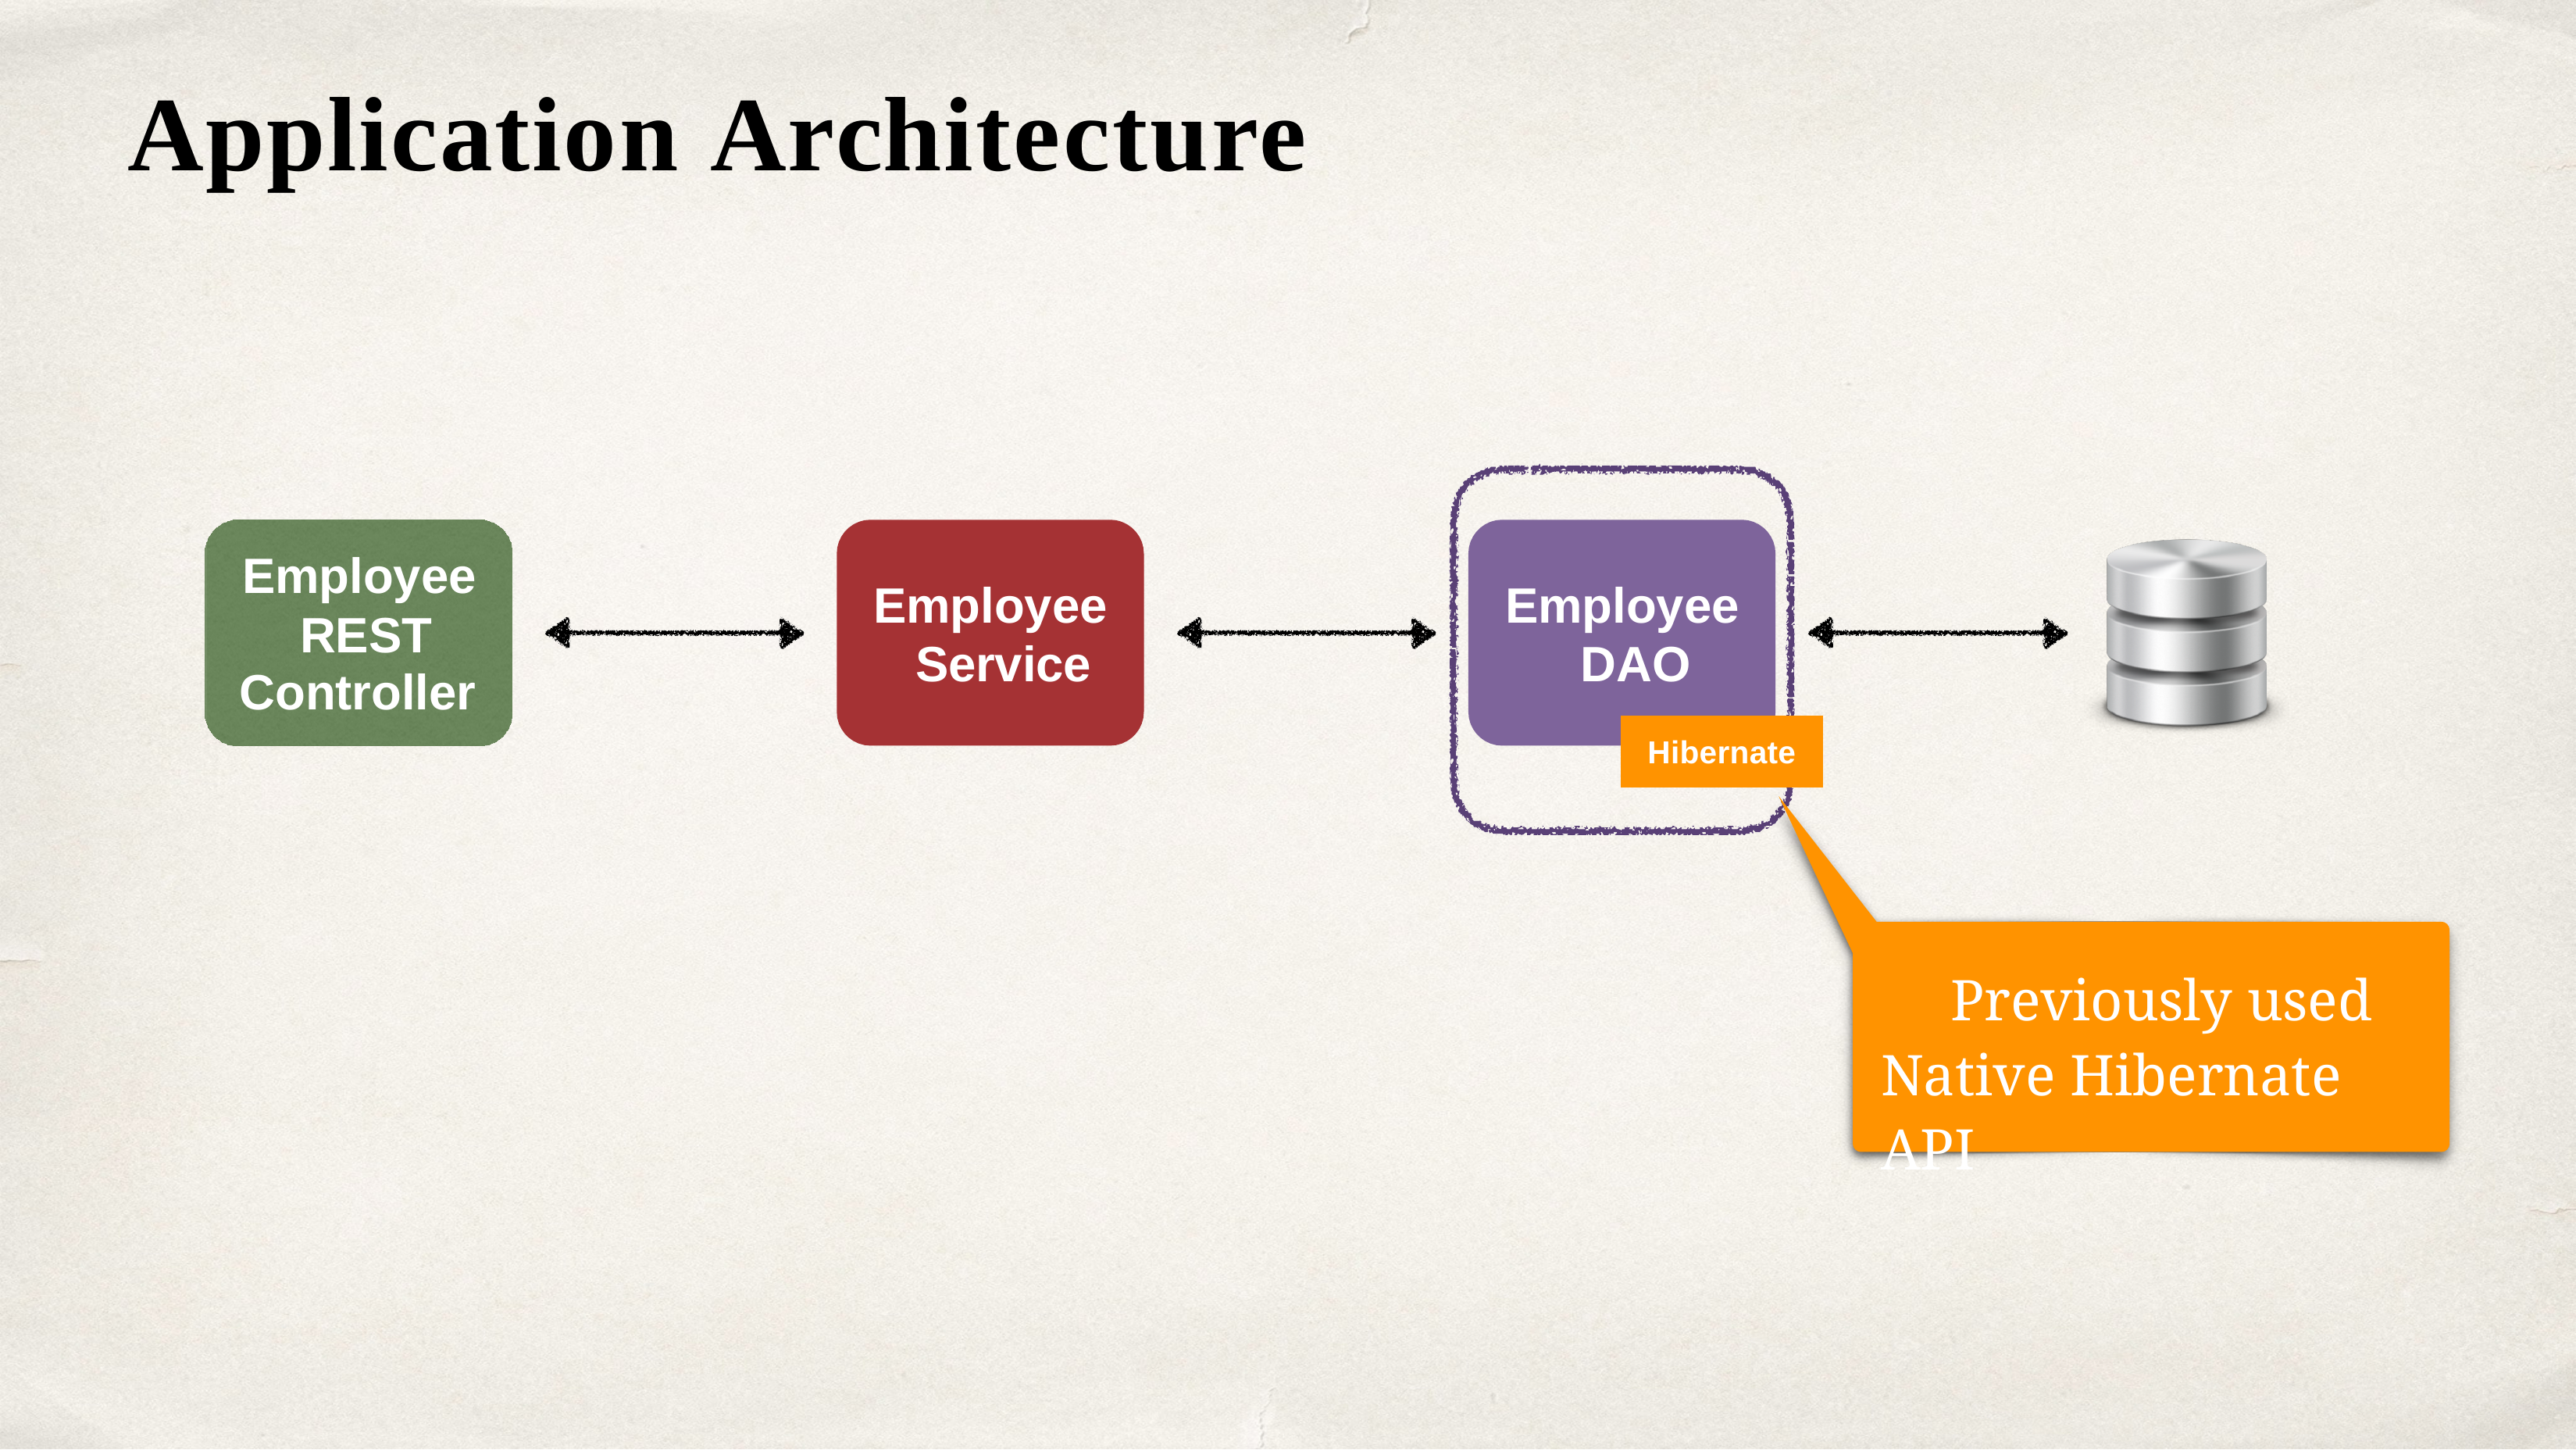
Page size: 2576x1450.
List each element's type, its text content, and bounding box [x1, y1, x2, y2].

title Application Architecture [126, 62, 1308, 307]
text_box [1621, 526, 2294, 788]
text_box Employee Service [872, 570, 1110, 692]
picture [0, 0, 2576, 1449]
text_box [1725, 636, 2504, 1314]
text_box [837, 520, 1144, 746]
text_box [1447, 463, 1795, 836]
